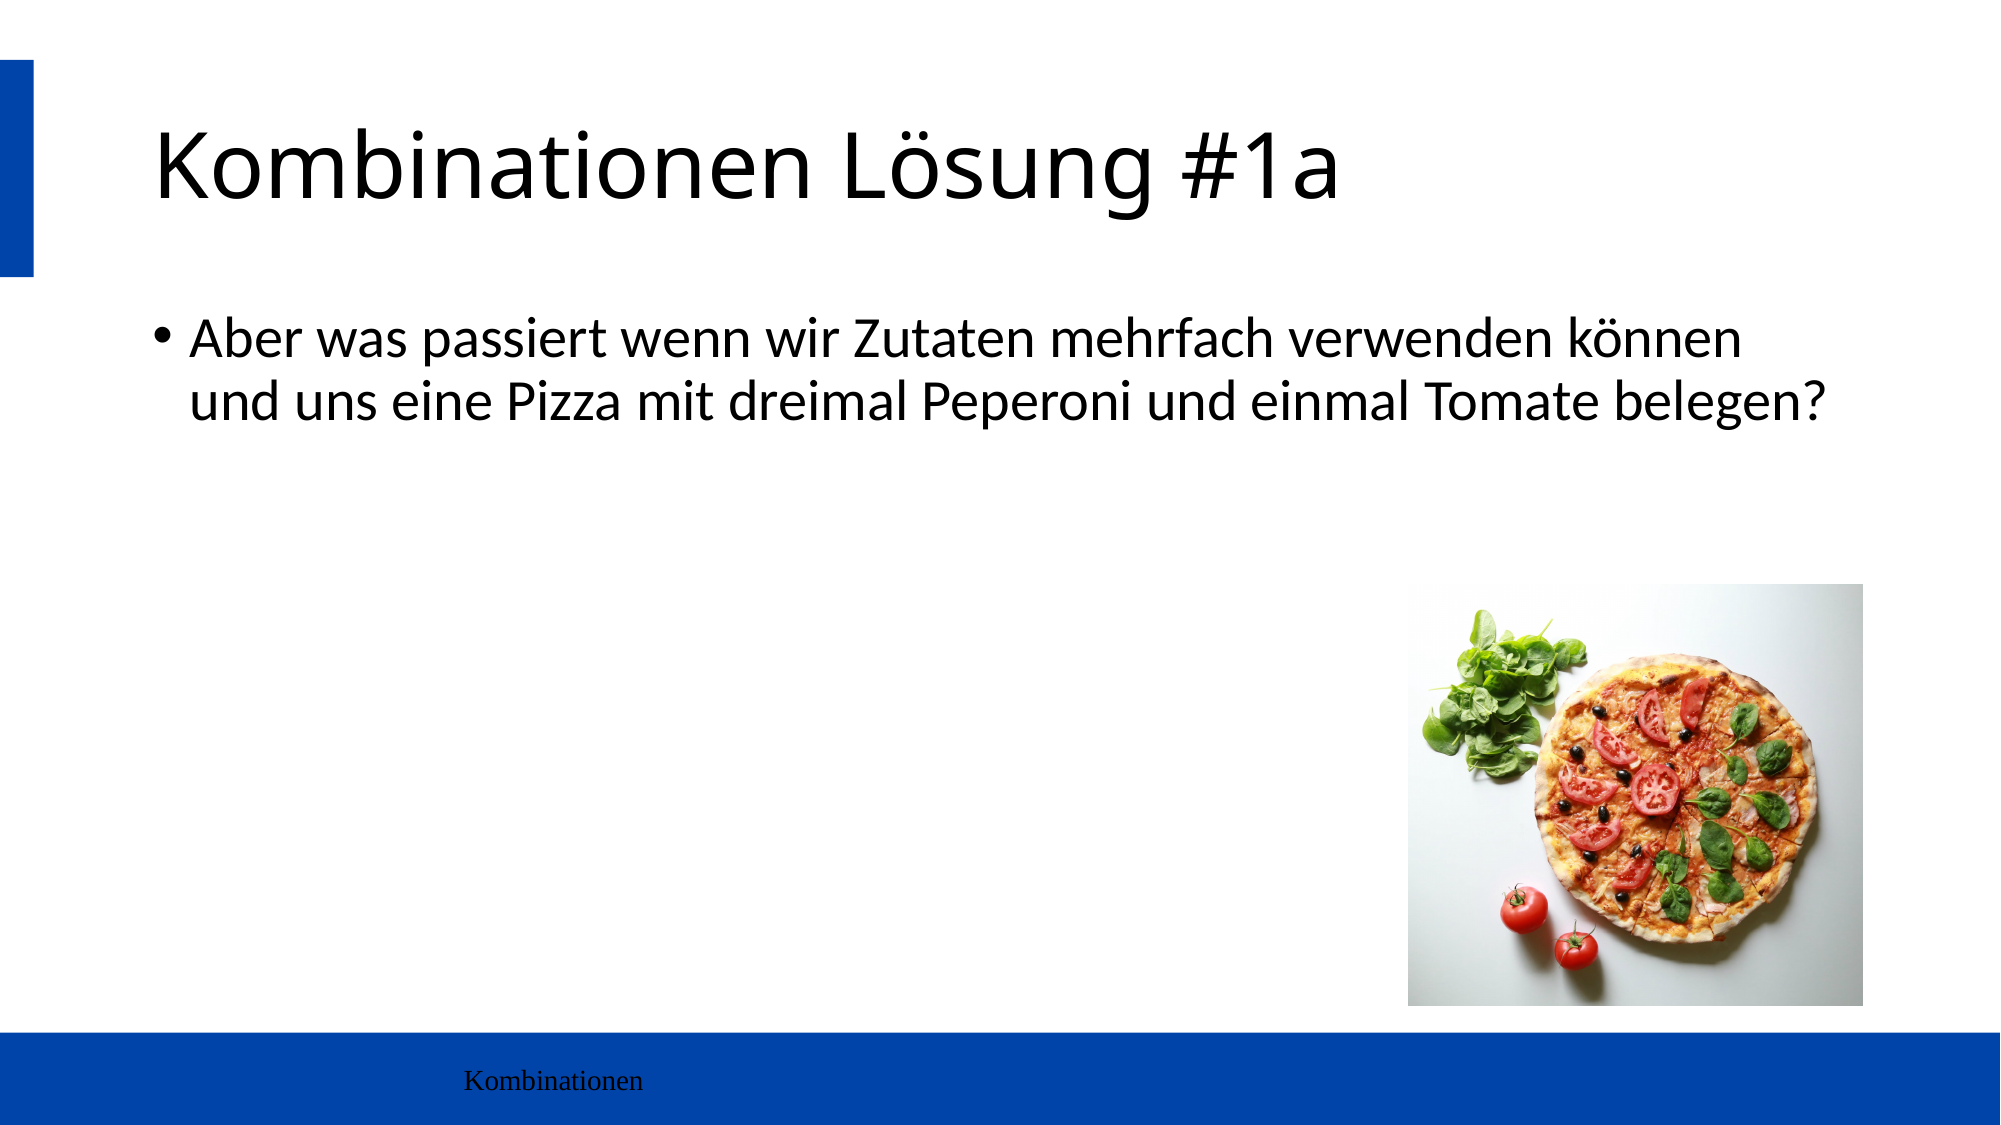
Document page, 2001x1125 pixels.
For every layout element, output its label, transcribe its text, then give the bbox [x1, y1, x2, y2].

list Aber was passiert wenn wir Zutaten mehrfach verwenden können und uns eine Pizza mit dreimal Peperoni und einmal Tomate belegen? [137, 299, 1863, 1014]
title Kombinationen Lösung #1a [137, 59, 1863, 278]
picture [1408, 584, 1863, 1006]
footer Kombinationen [33, 1048, 1074, 1109]
